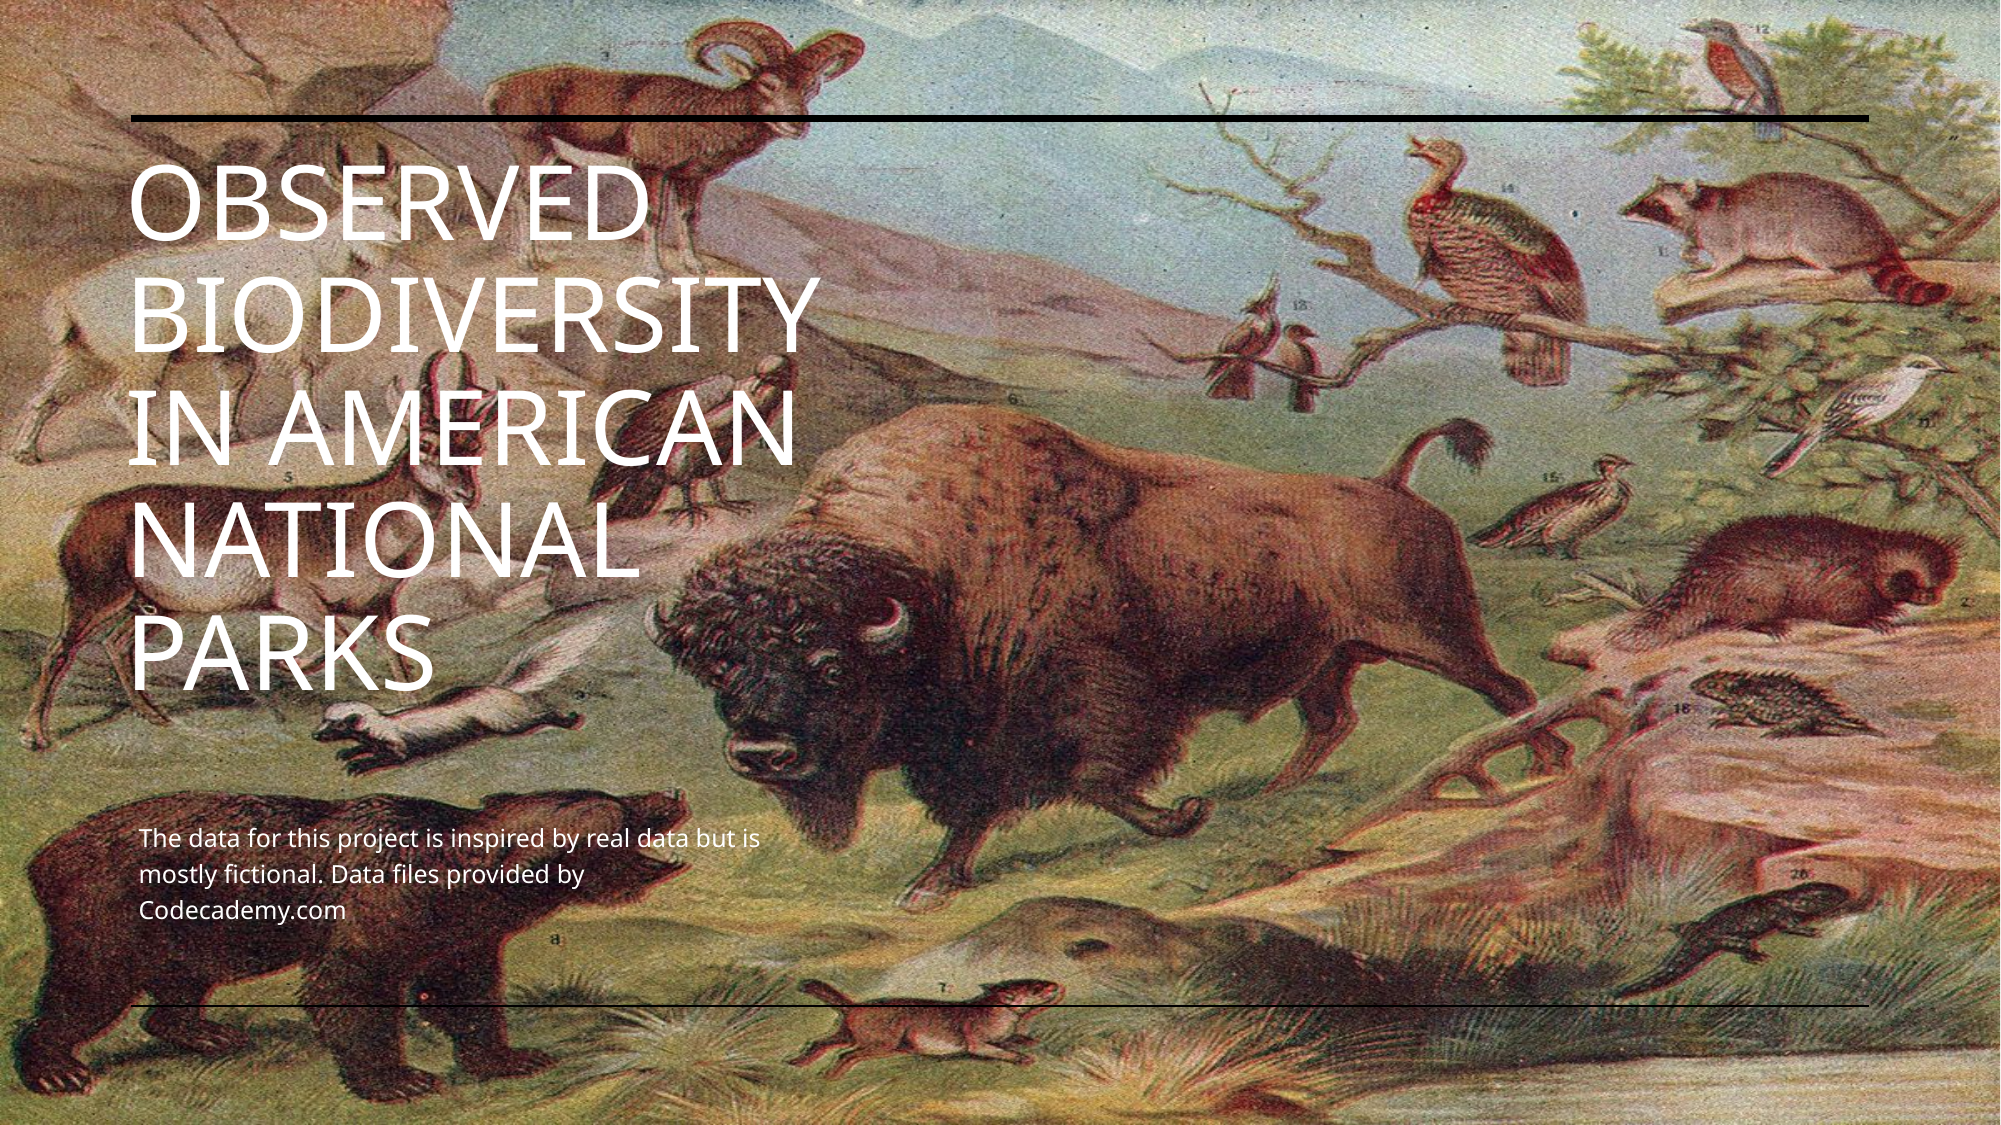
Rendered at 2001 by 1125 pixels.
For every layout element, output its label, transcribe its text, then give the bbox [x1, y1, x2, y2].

subtitle The data for this project is inspired by real data but is mostly fictional. Data files provided by Codecademy.com [123, 800, 803, 932]
title Observed Biodiversity in American National Parks [109, 142, 912, 758]
text_box [0, 0, 2000, 1125]
